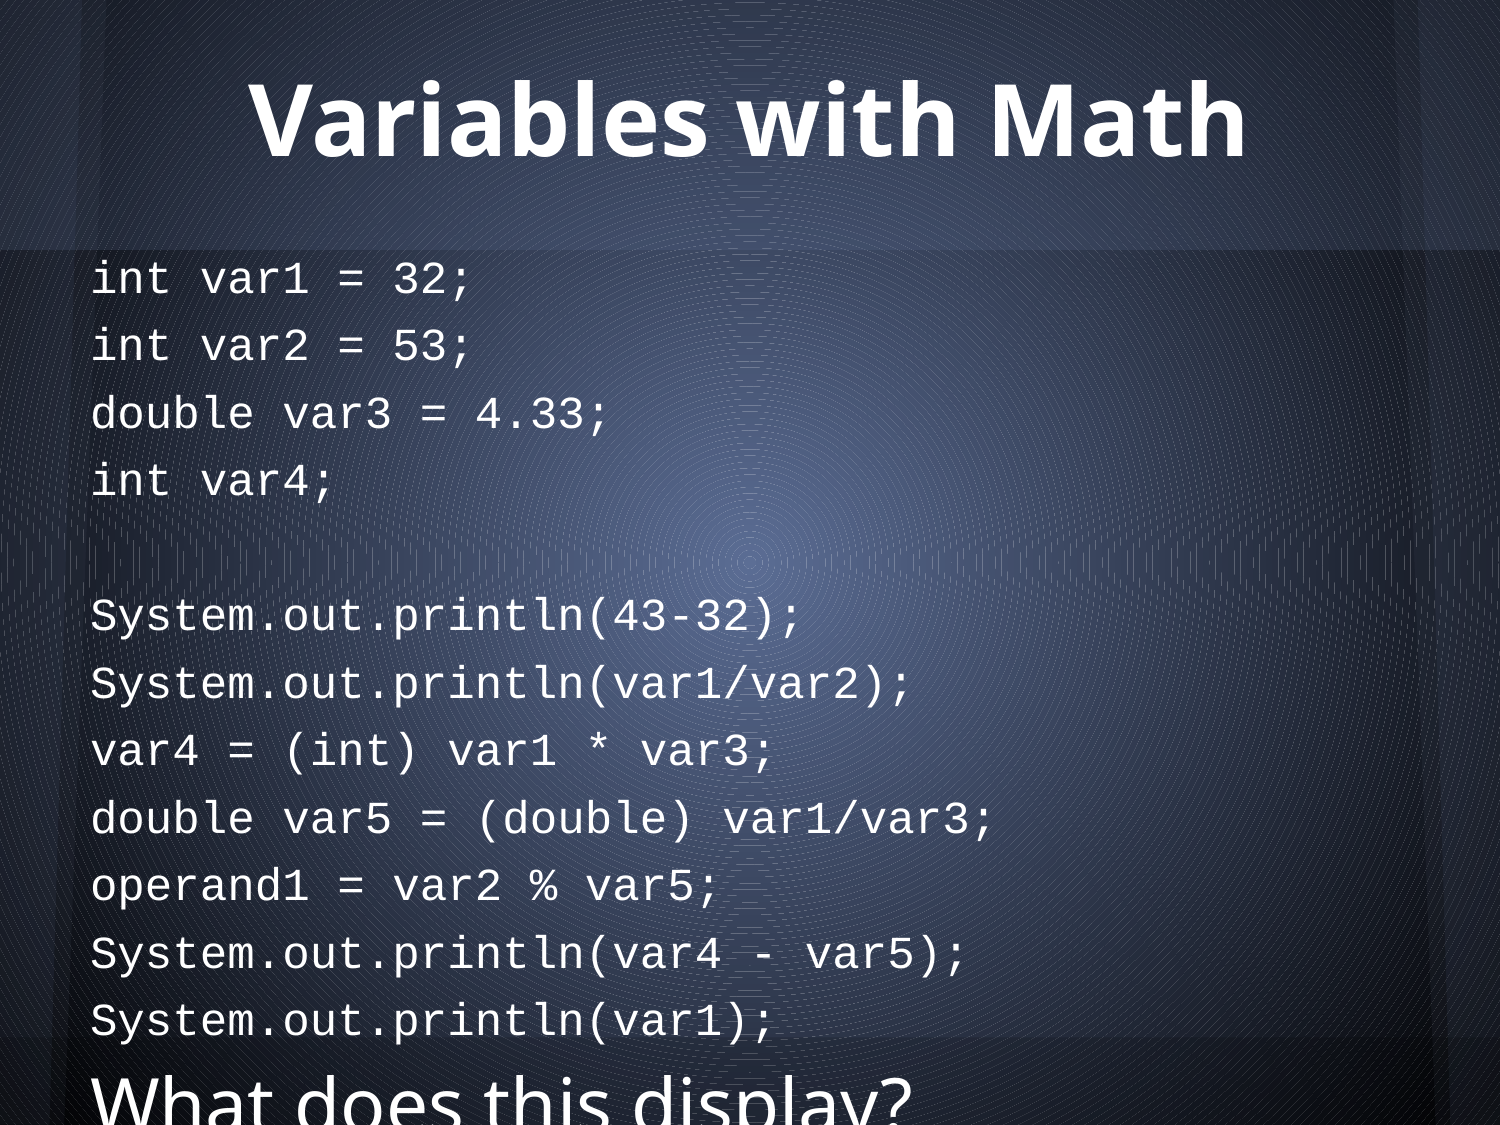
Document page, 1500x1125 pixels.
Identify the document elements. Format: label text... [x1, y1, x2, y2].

title Variables with Math [75, 0, 1425, 232]
list int var1 = 32; int var2 = 53; double var3 = 4.33; int var4; System.out.println(43-32); System.out.println(var1/var2); var4 = (int) var1 * var3; double var5 = (double) var1/var3; operand1 = var2 % var5; System.out.println(var4 - var5); System.out.println(var1); What does this display? [75, 232, 1425, 1125]
